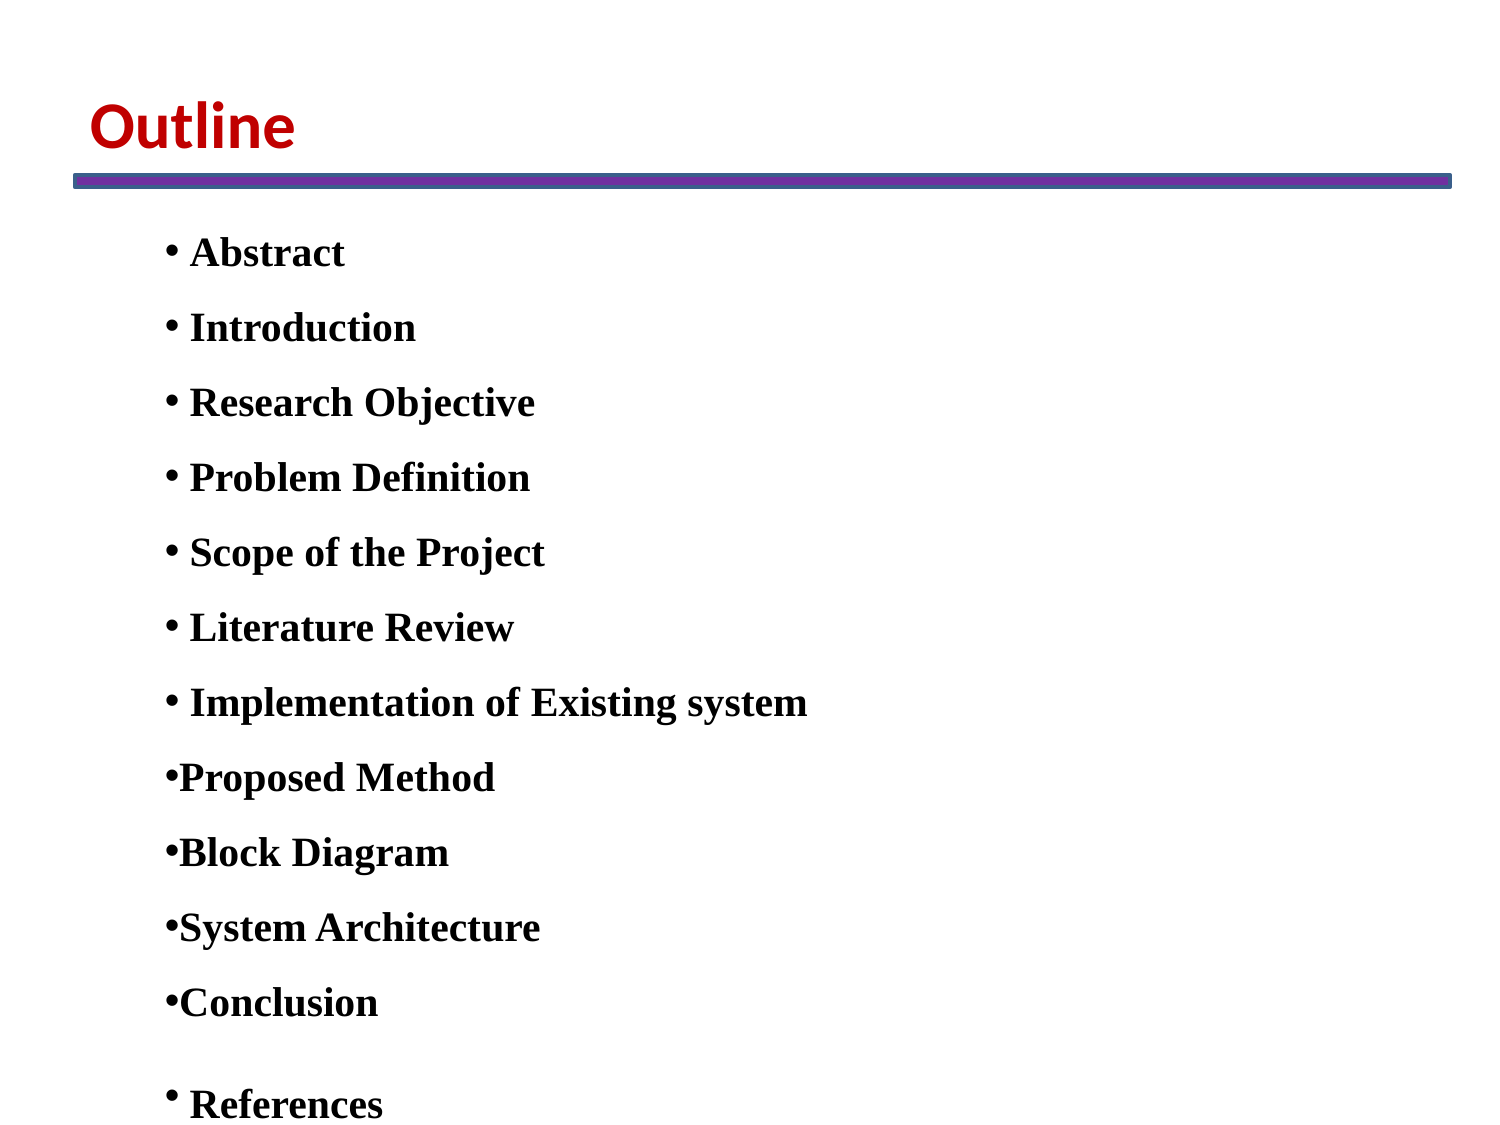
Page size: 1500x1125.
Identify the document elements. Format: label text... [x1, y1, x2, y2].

text_box Abstract Introduction Research Objective Problem Definition Scope of the Project Literature Review Implementation of Existing system Proposed Method Block Diagram System Architecture Conclusion References [149, 192, 1213, 1100]
text_box Outline [75, 74, 1450, 170]
text_box [75, 174, 1450, 188]
